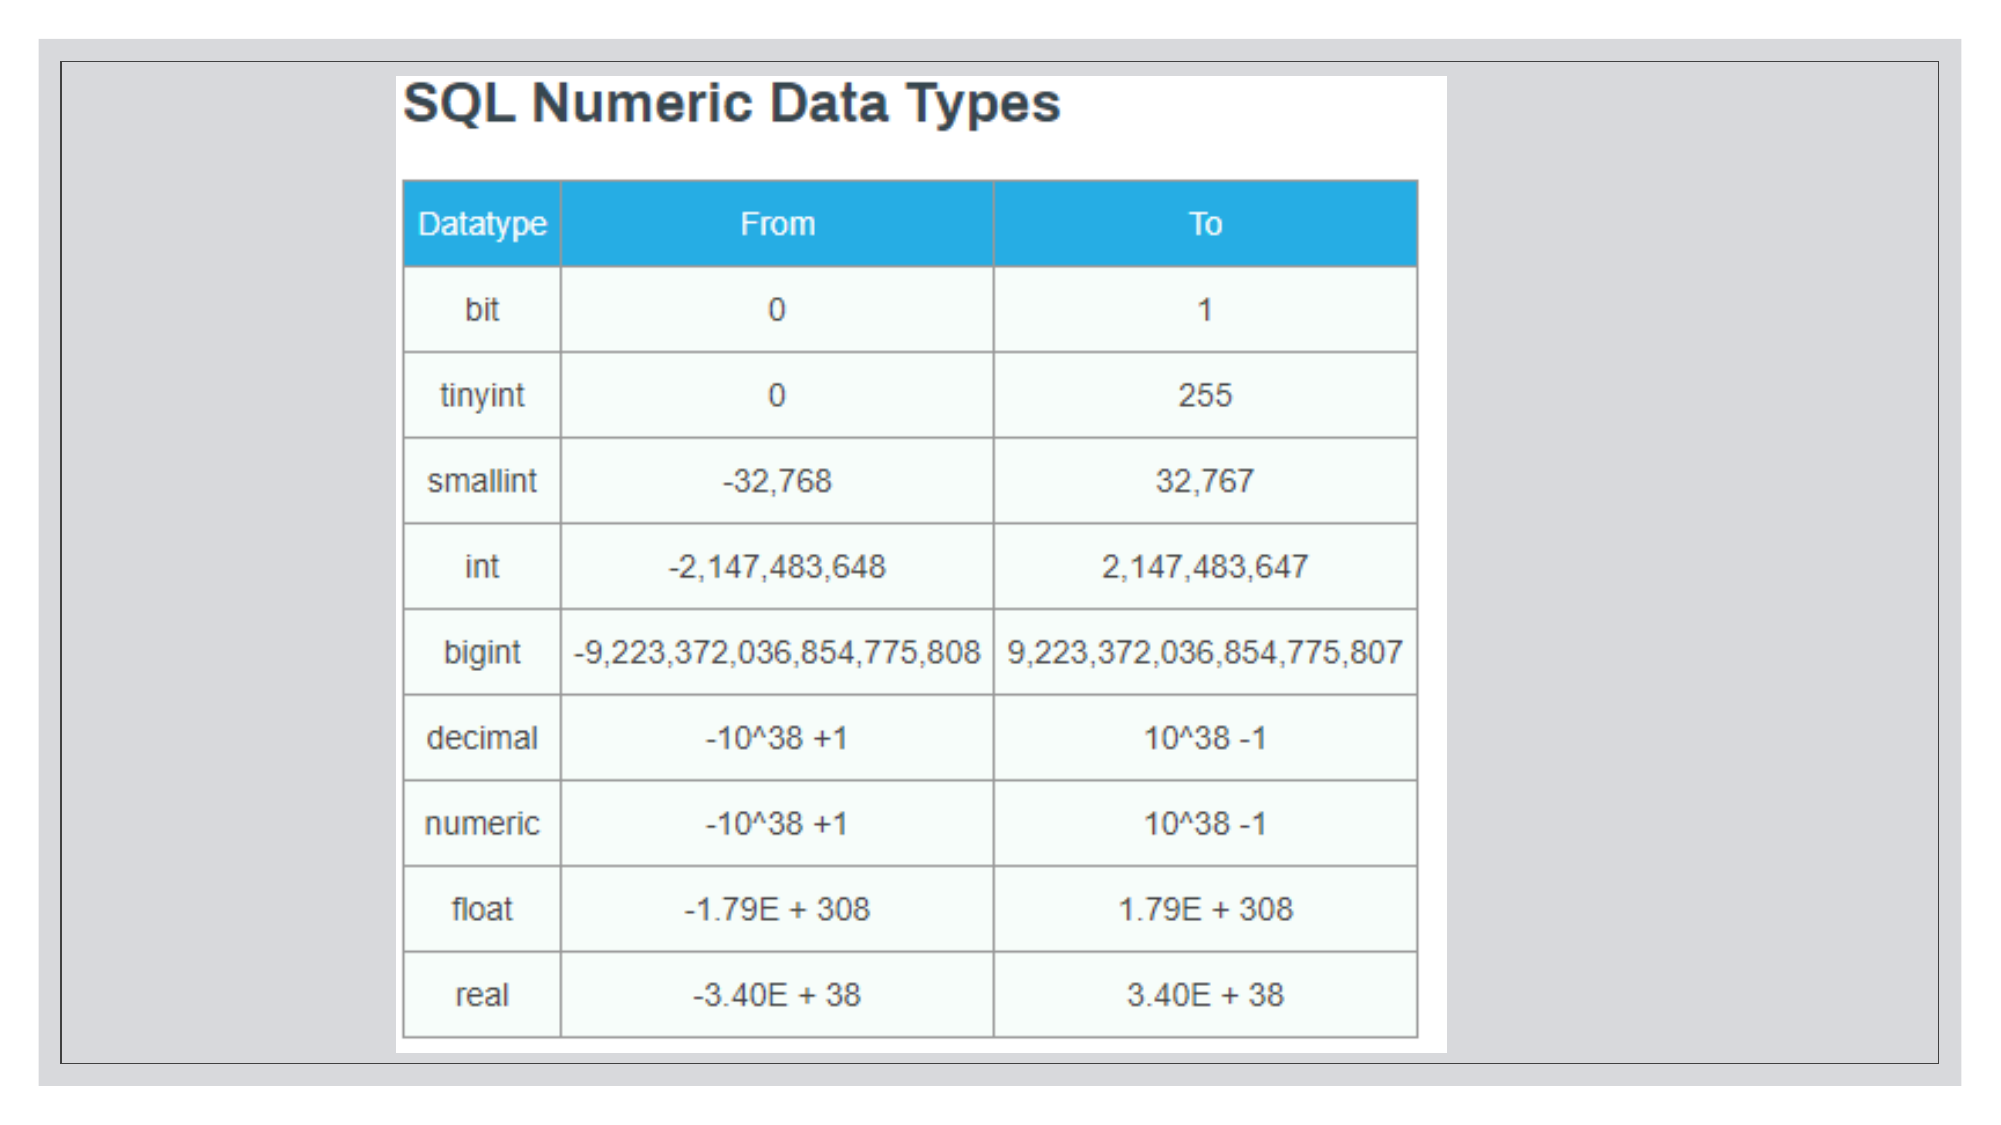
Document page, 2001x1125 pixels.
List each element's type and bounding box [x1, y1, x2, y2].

list [396, 76, 1447, 1053]
